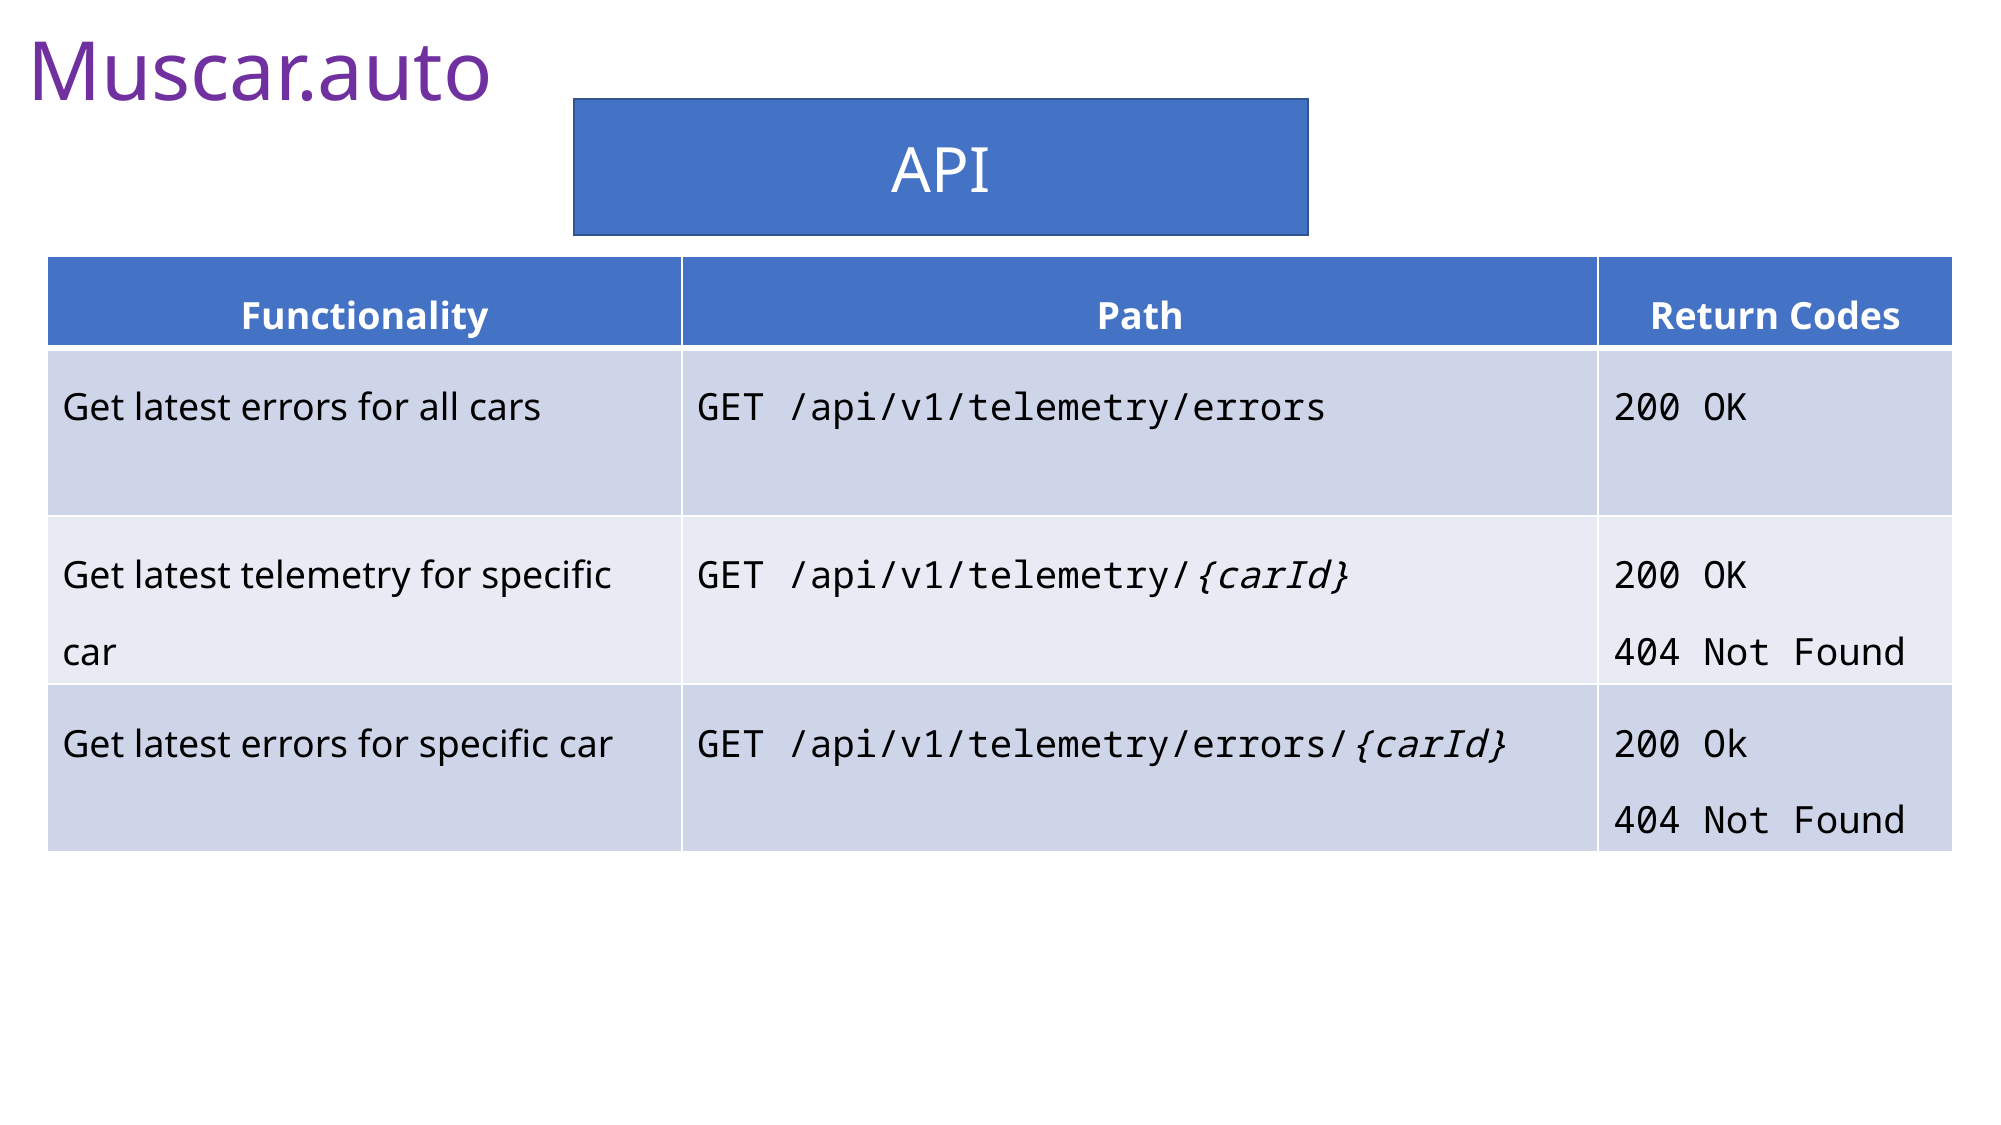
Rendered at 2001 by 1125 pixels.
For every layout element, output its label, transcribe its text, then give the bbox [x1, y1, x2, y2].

table_header Path [683, 257, 1597, 345]
table_header Functionality [48, 257, 681, 345]
text_box Muscar.auto [12, 12, 853, 129]
table_cell 200 OK 404 Not Found [1599, 517, 1952, 683]
text_box API [573, 98, 1309, 236]
table_header Return Codes [1599, 257, 1952, 345]
table_cell Get latest telemetry for specific car [48, 517, 681, 683]
table_cell GET /api/v1/telemetry/errors/{carId} [683, 685, 1597, 851]
table_cell GET /api/v1/telemetry/{carId} [683, 517, 1597, 683]
table_cell 200 Ok 404 Not Found [1599, 685, 1952, 851]
table_cell 200 OK [1599, 351, 1952, 515]
table_cell GET /api/v1/telemetry/errors [683, 351, 1597, 515]
table_cell Get latest errors for specific car [48, 685, 681, 851]
table_cell Get latest errors for all cars [48, 351, 681, 515]
